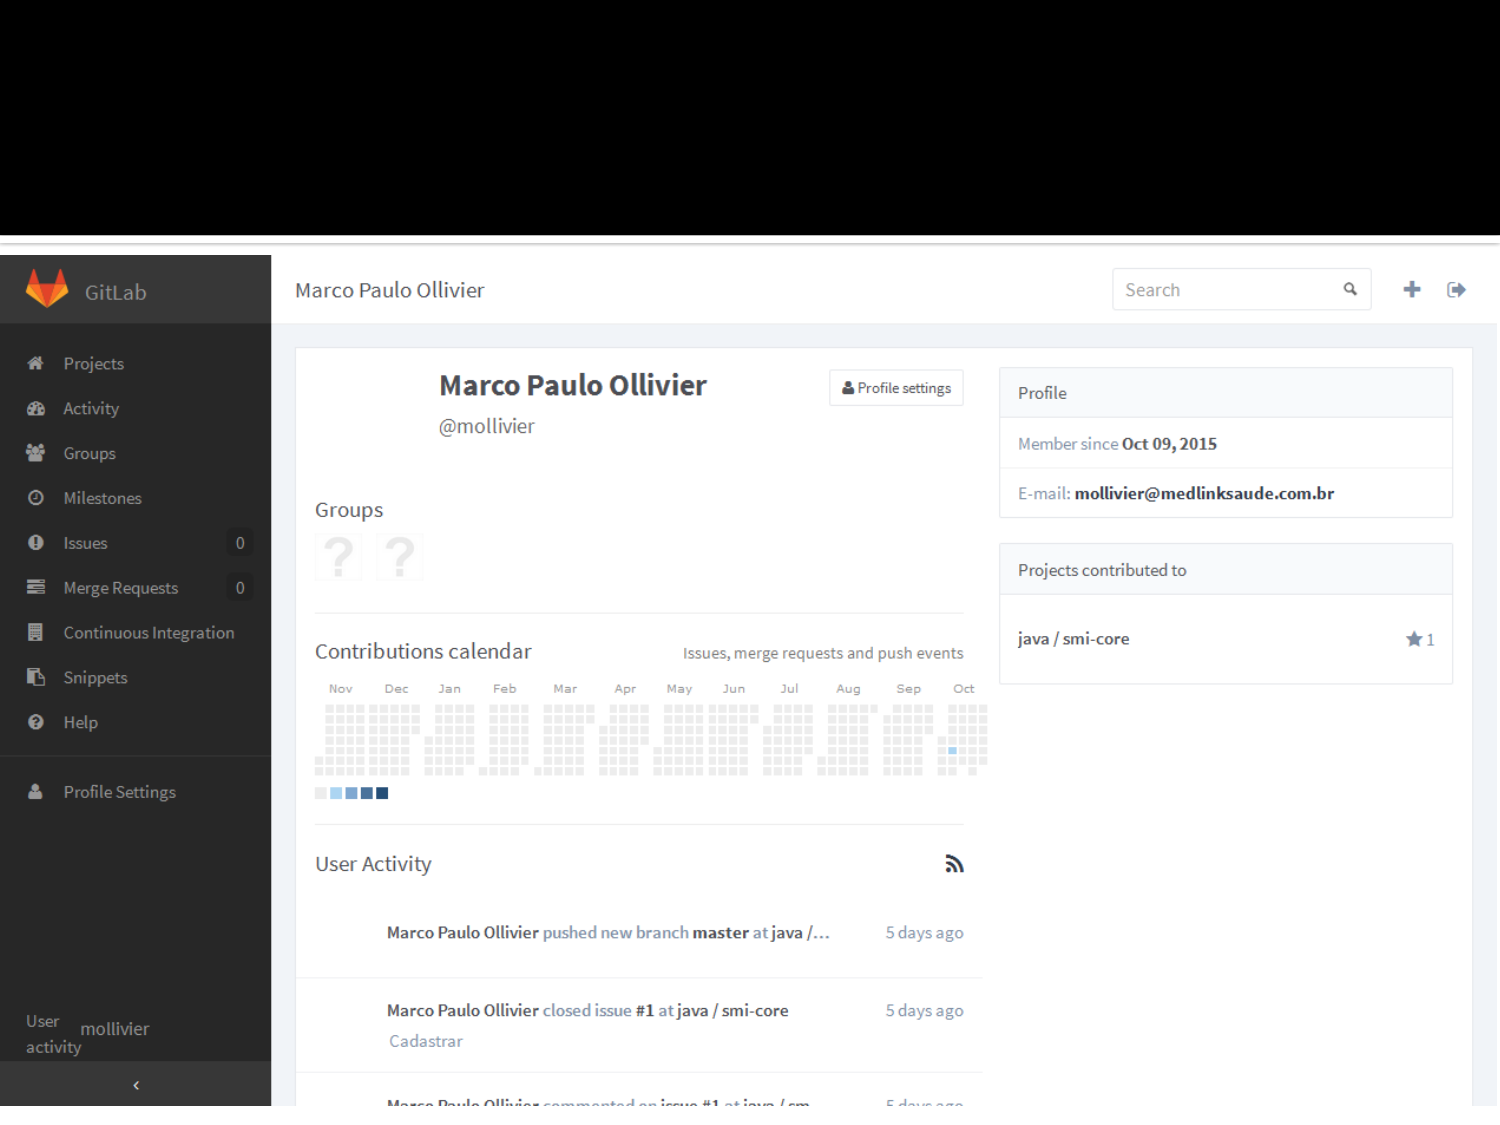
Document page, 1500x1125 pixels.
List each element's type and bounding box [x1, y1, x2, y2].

picture [0, 255, 1497, 1106]
